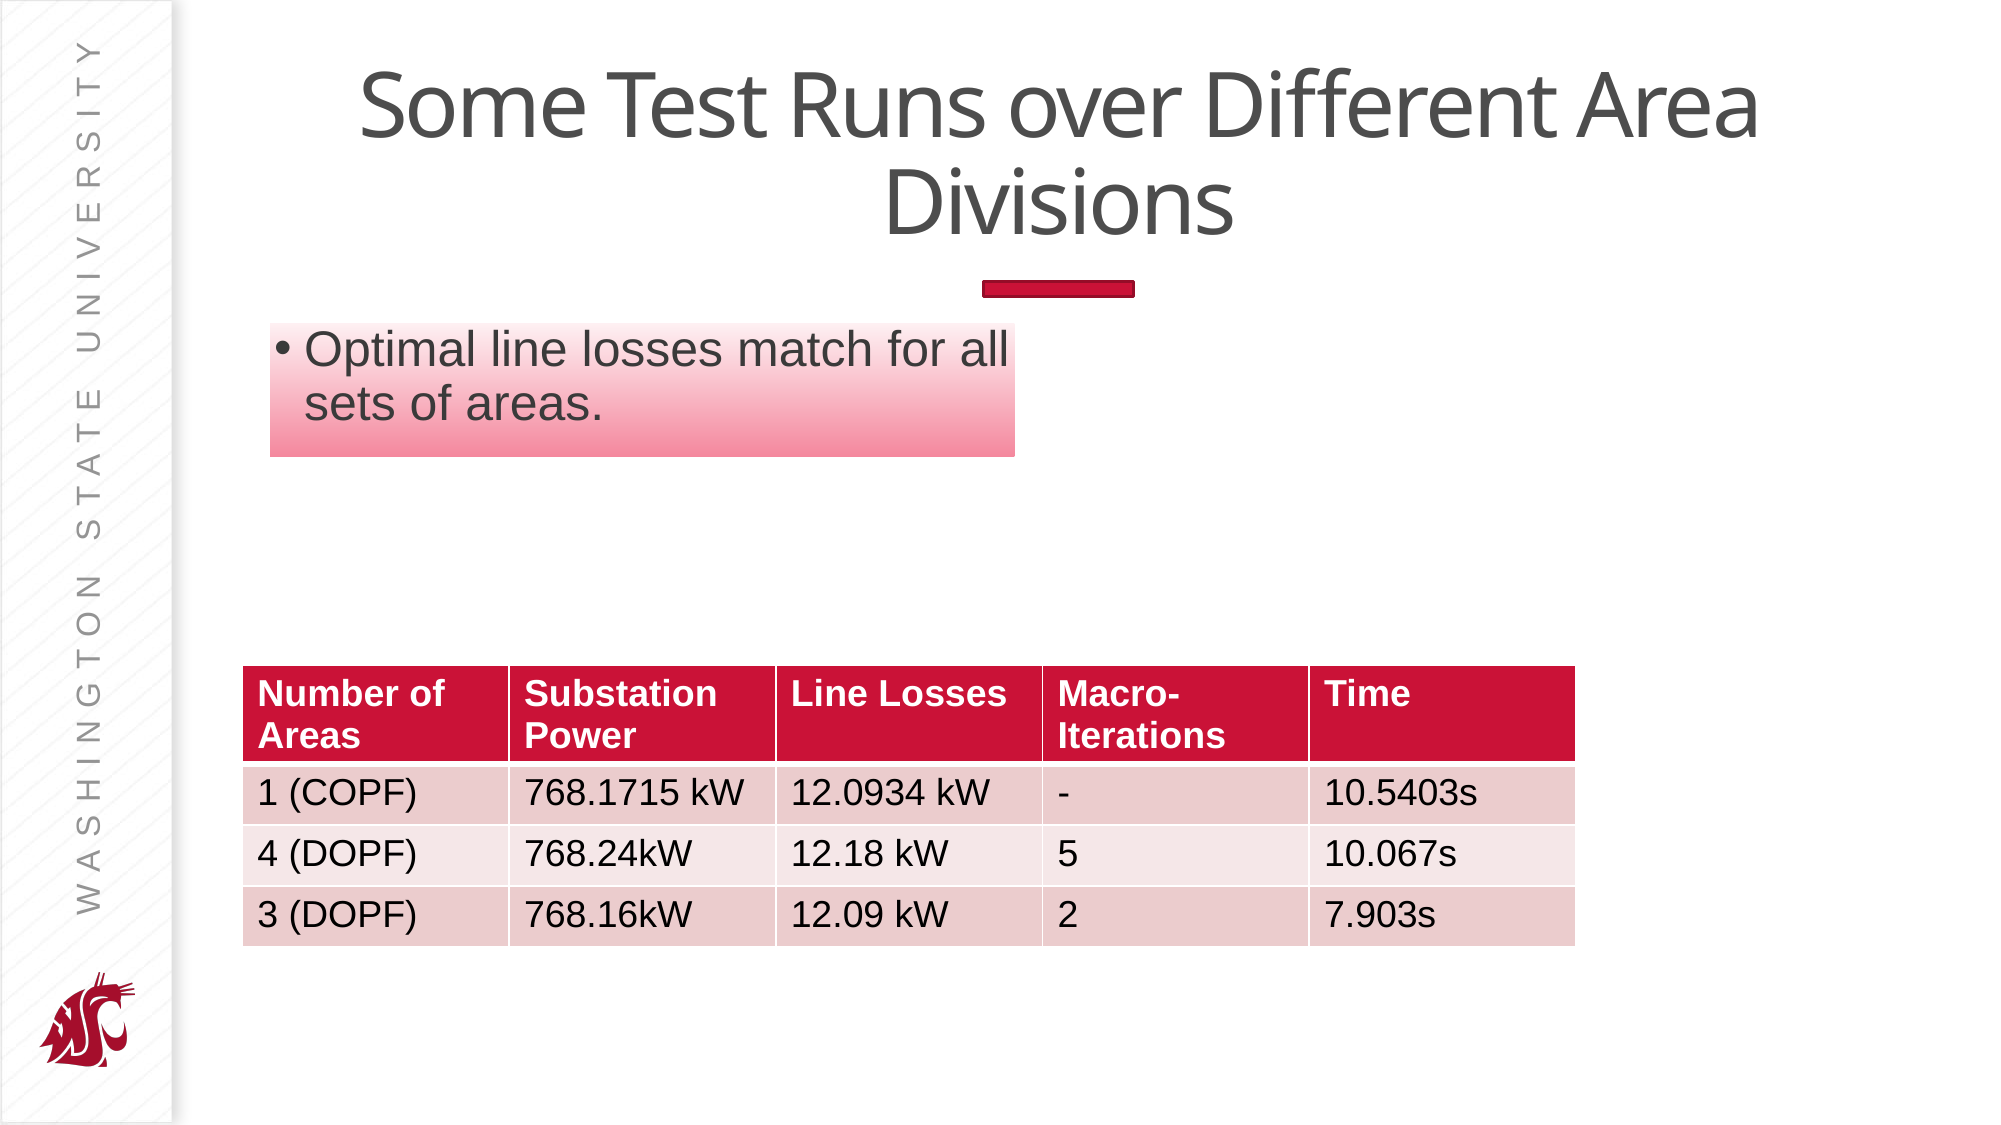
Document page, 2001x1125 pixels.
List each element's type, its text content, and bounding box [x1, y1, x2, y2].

table_cell 4 (DOPF) [243, 826, 508, 885]
table_cell 7.903s [1310, 887, 1575, 946]
table_cell 768.16kW [510, 887, 775, 946]
list Optimal line losses match for all sets of areas. [270, 323, 1015, 457]
picture [0, 0, 172, 1125]
table_cell 3 (DOPF) [243, 887, 508, 946]
table_cell - [1043, 767, 1308, 824]
table_cell 12.09 kW [777, 887, 1042, 946]
table_cell 10.067s [1310, 826, 1575, 885]
table_cell 768.1715 kW [510, 767, 775, 824]
table_header Number of Areas [243, 666, 508, 761]
table_cell 5 [1043, 826, 1308, 885]
title Some Test Runs over Different Area Divisions [292, 58, 1826, 255]
table_cell 2 [1043, 887, 1308, 946]
table_header Macro-Iterations [1043, 666, 1308, 761]
table_header Line Losses [777, 666, 1042, 761]
table_cell 1 (COPF) [243, 767, 508, 824]
table_cell 12.0934 kW [777, 767, 1042, 824]
table_cell 12.18 kW [777, 826, 1042, 885]
table_cell 10.5403s [1310, 767, 1575, 824]
table_cell 768.24kW [510, 826, 775, 885]
table_header Time [1310, 666, 1575, 761]
table_header Substation Power [510, 666, 775, 761]
